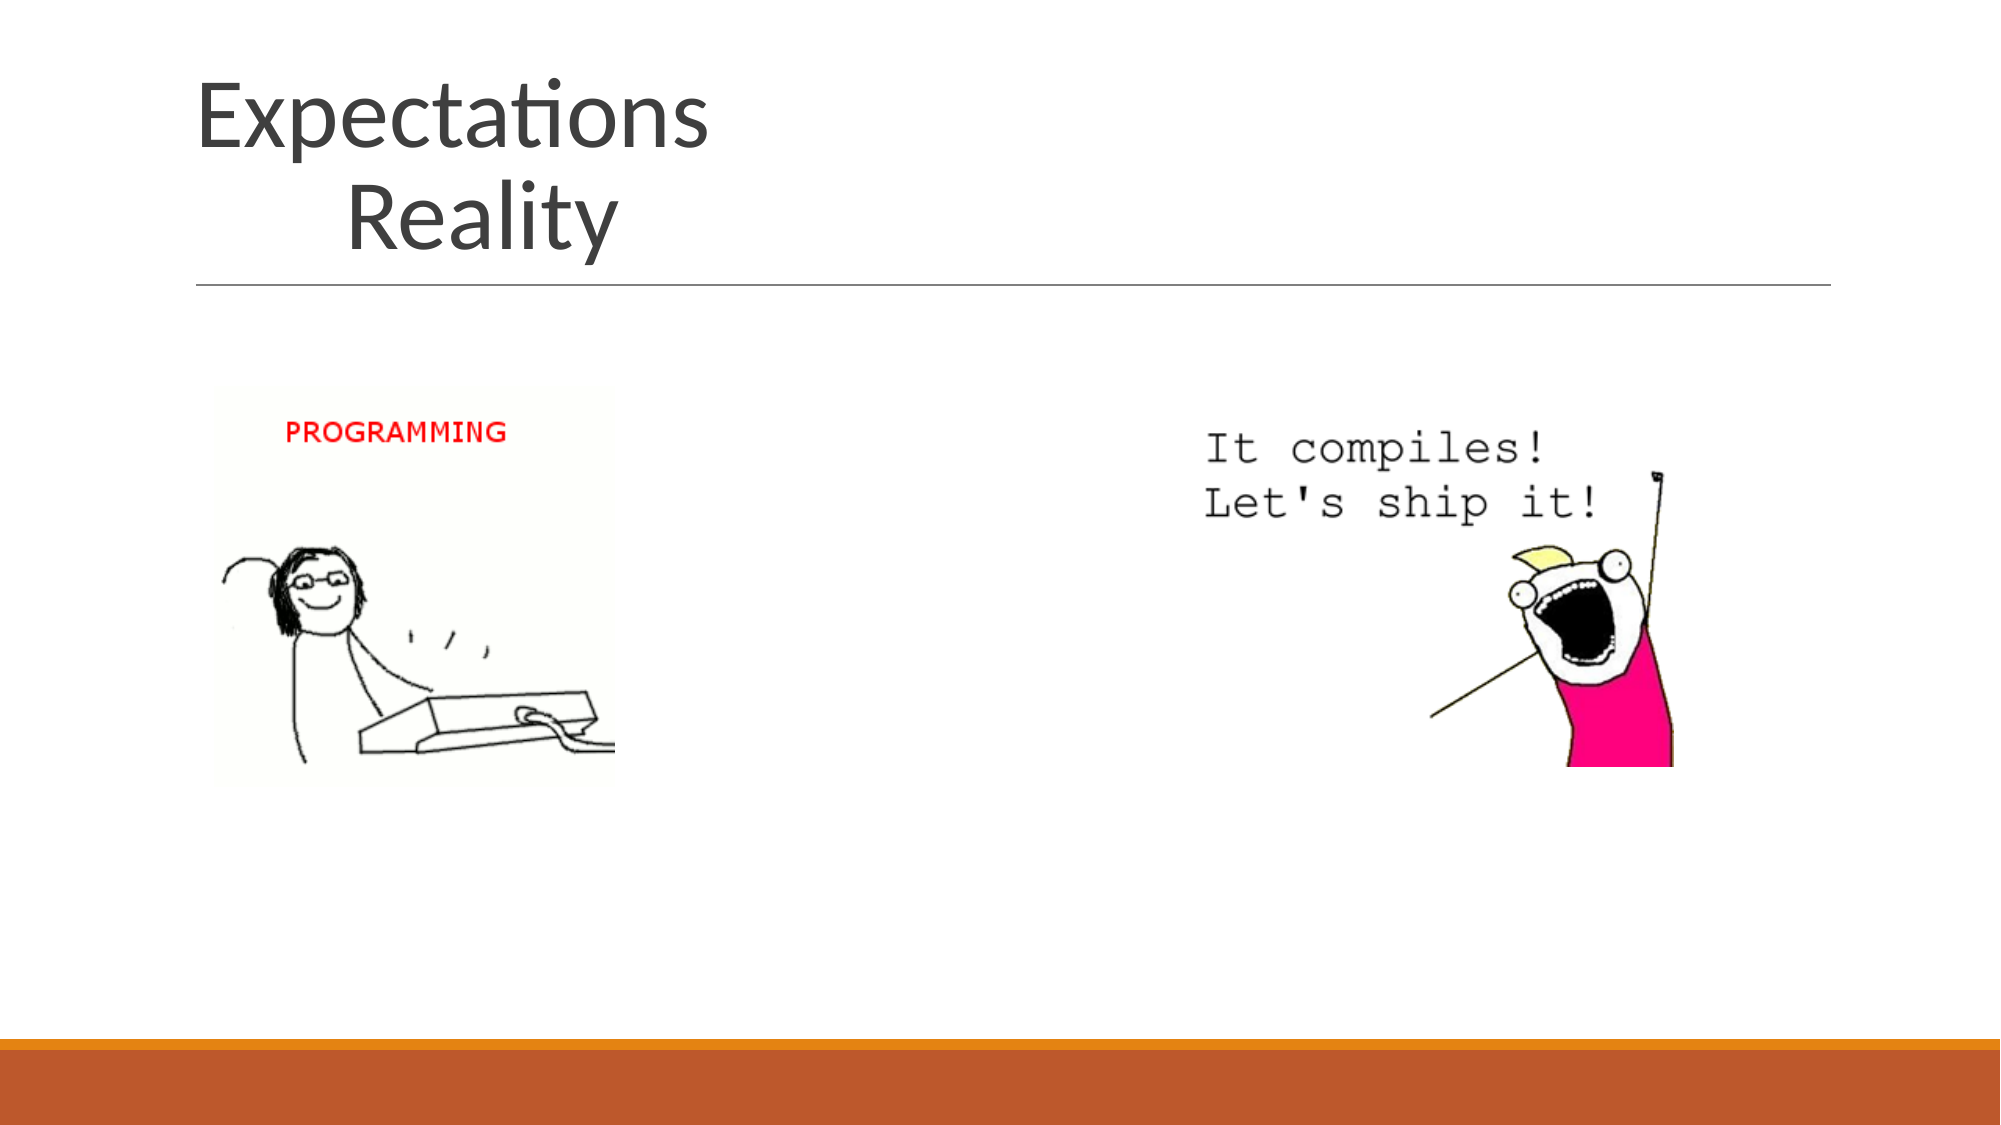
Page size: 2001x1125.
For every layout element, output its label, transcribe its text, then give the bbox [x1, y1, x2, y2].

title Expectations Reality [180, 47, 1830, 285]
picture [1204, 406, 1675, 767]
picture [214, 386, 615, 787]
